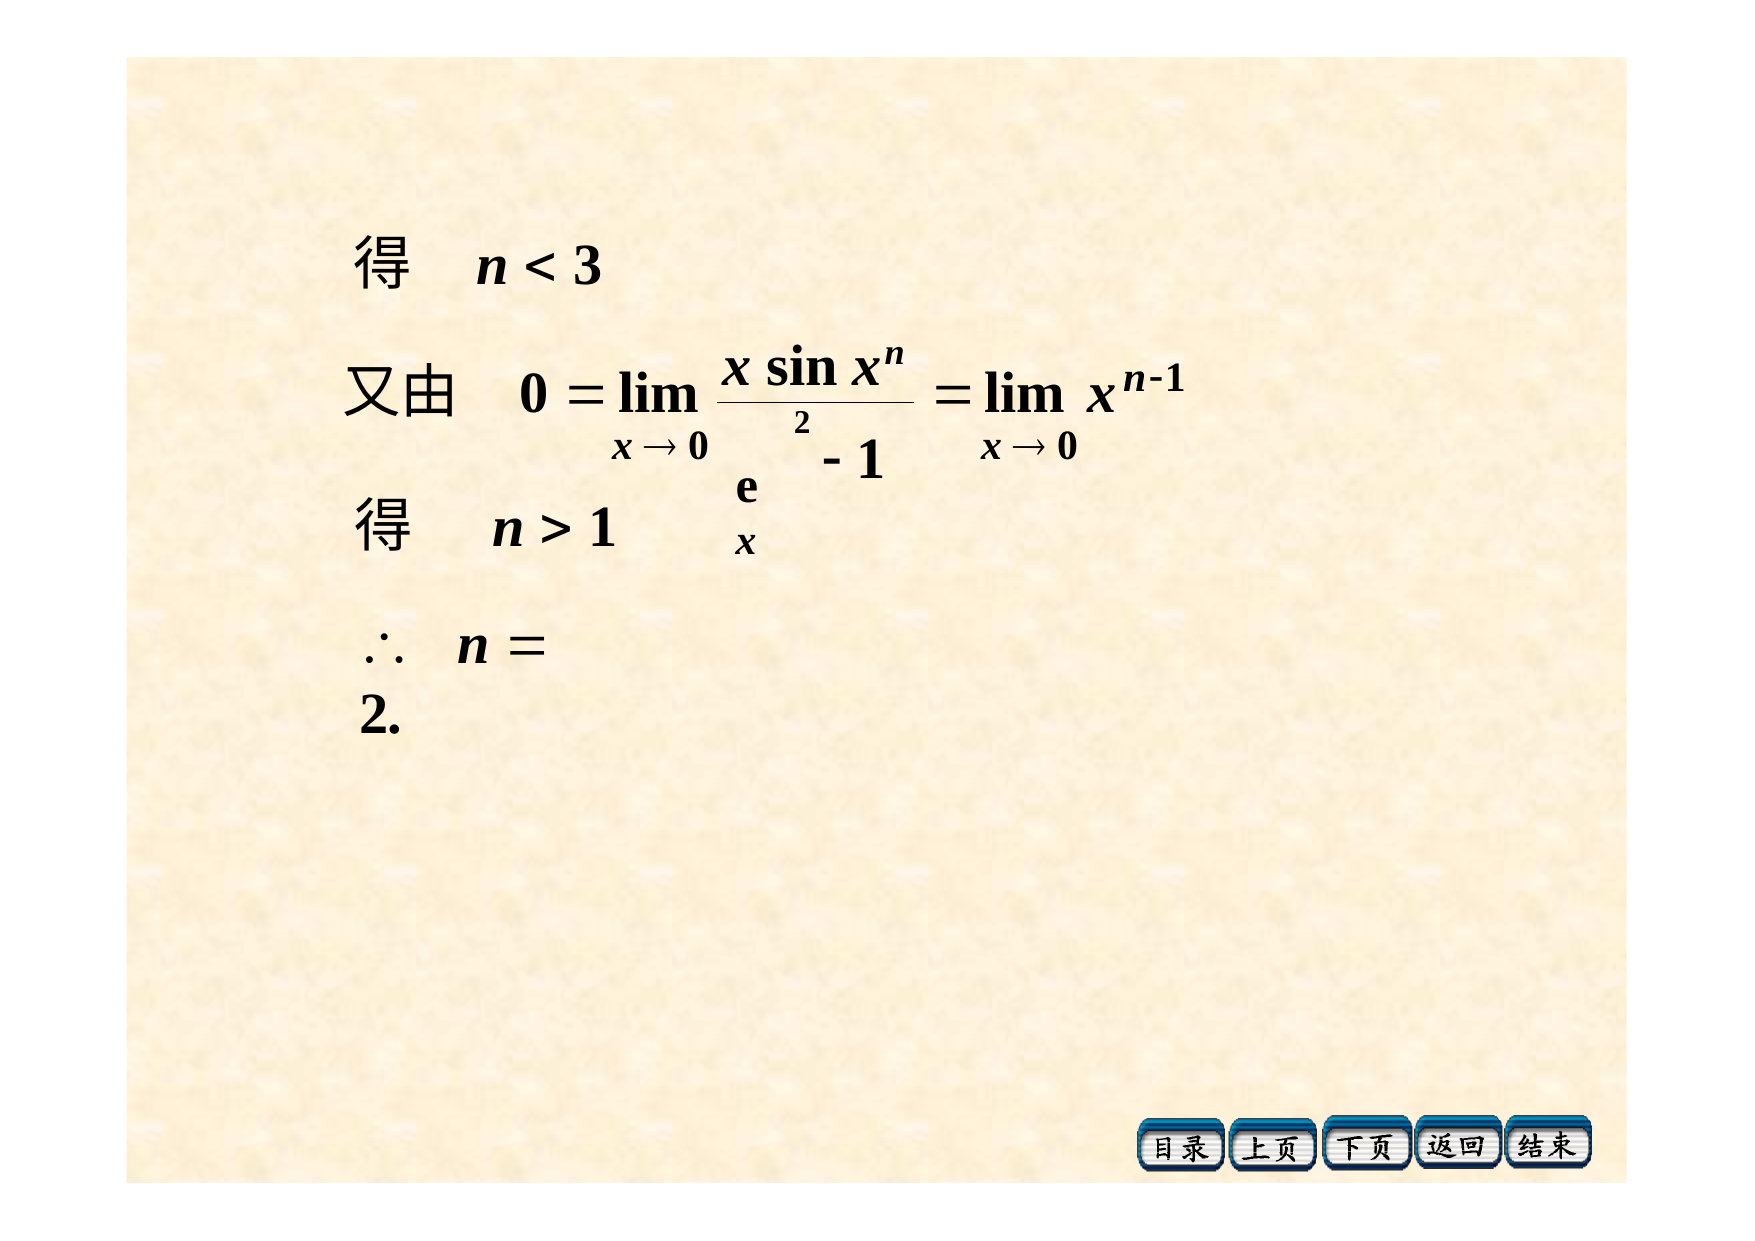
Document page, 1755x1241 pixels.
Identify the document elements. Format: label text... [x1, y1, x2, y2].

text_box 得 n  3 [351, 223, 604, 296]
text_box 又由 0  lim x  0 得 n  1 [338, 357, 710, 559]
text_box n1 [1121, 347, 1197, 400]
text_box e x [733, 531, 792, 563]
text_box  n  2. [357, 603, 591, 746]
title x sin xn [720, 321, 910, 531]
text_box  lim x x  0 [928, 357, 1120, 468]
picture [126, 57, 1627, 1183]
